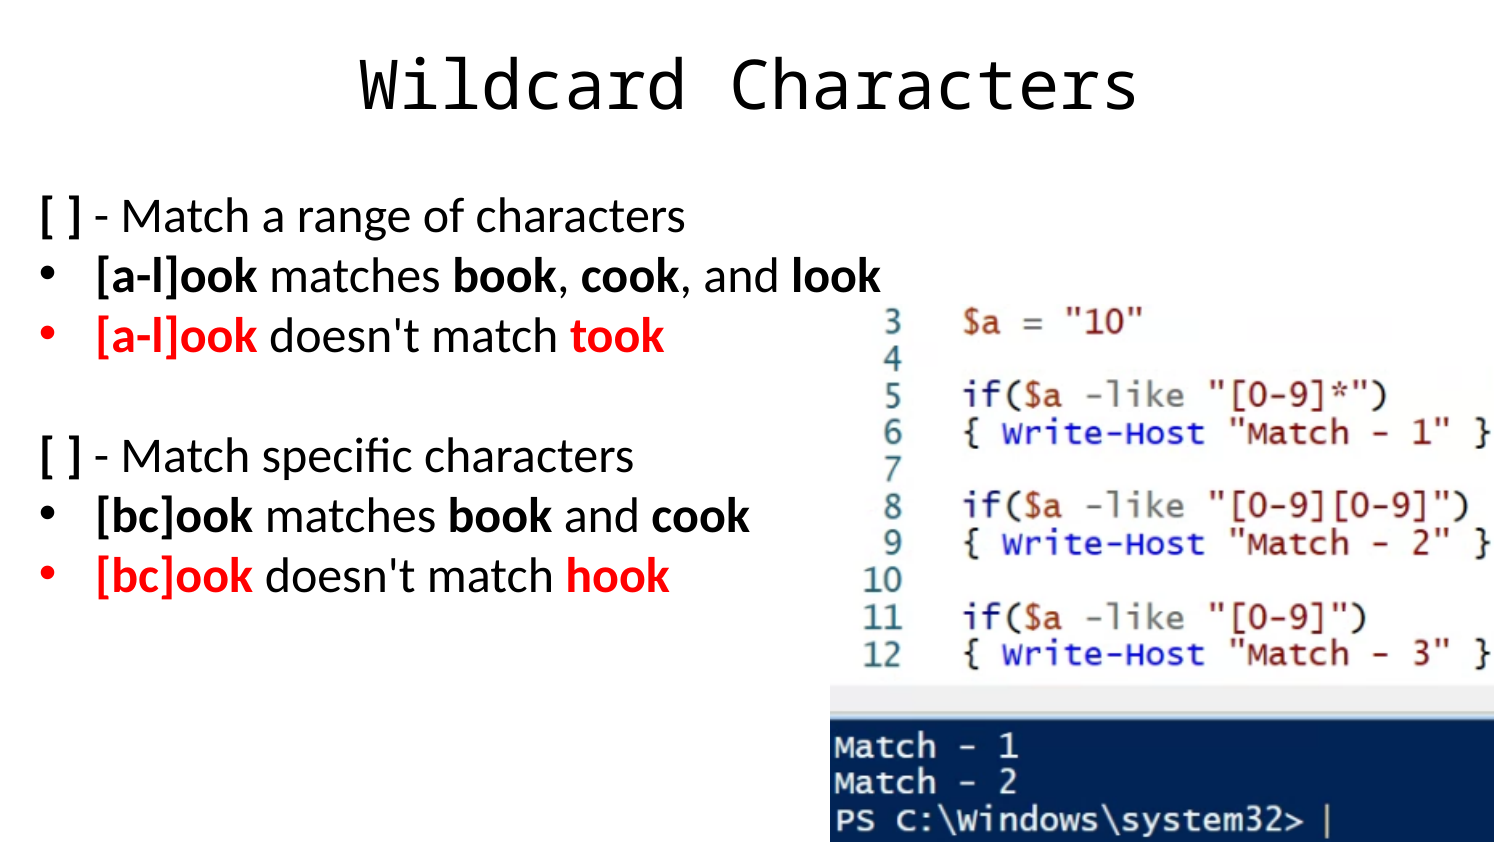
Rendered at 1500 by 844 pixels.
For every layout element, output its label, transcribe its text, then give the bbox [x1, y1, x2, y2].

text_box [ ] - Match a range of characters [a-l]ook matches book, cook, and look [a-l]ook doesn't match took [ ] - Match specific characters [bc]ook matches book and cook [bc]ook doesn't match hook [24, 175, 1336, 610]
picture [830, 304, 1494, 842]
title Wildcard Characters [103, 2, 1397, 146]
